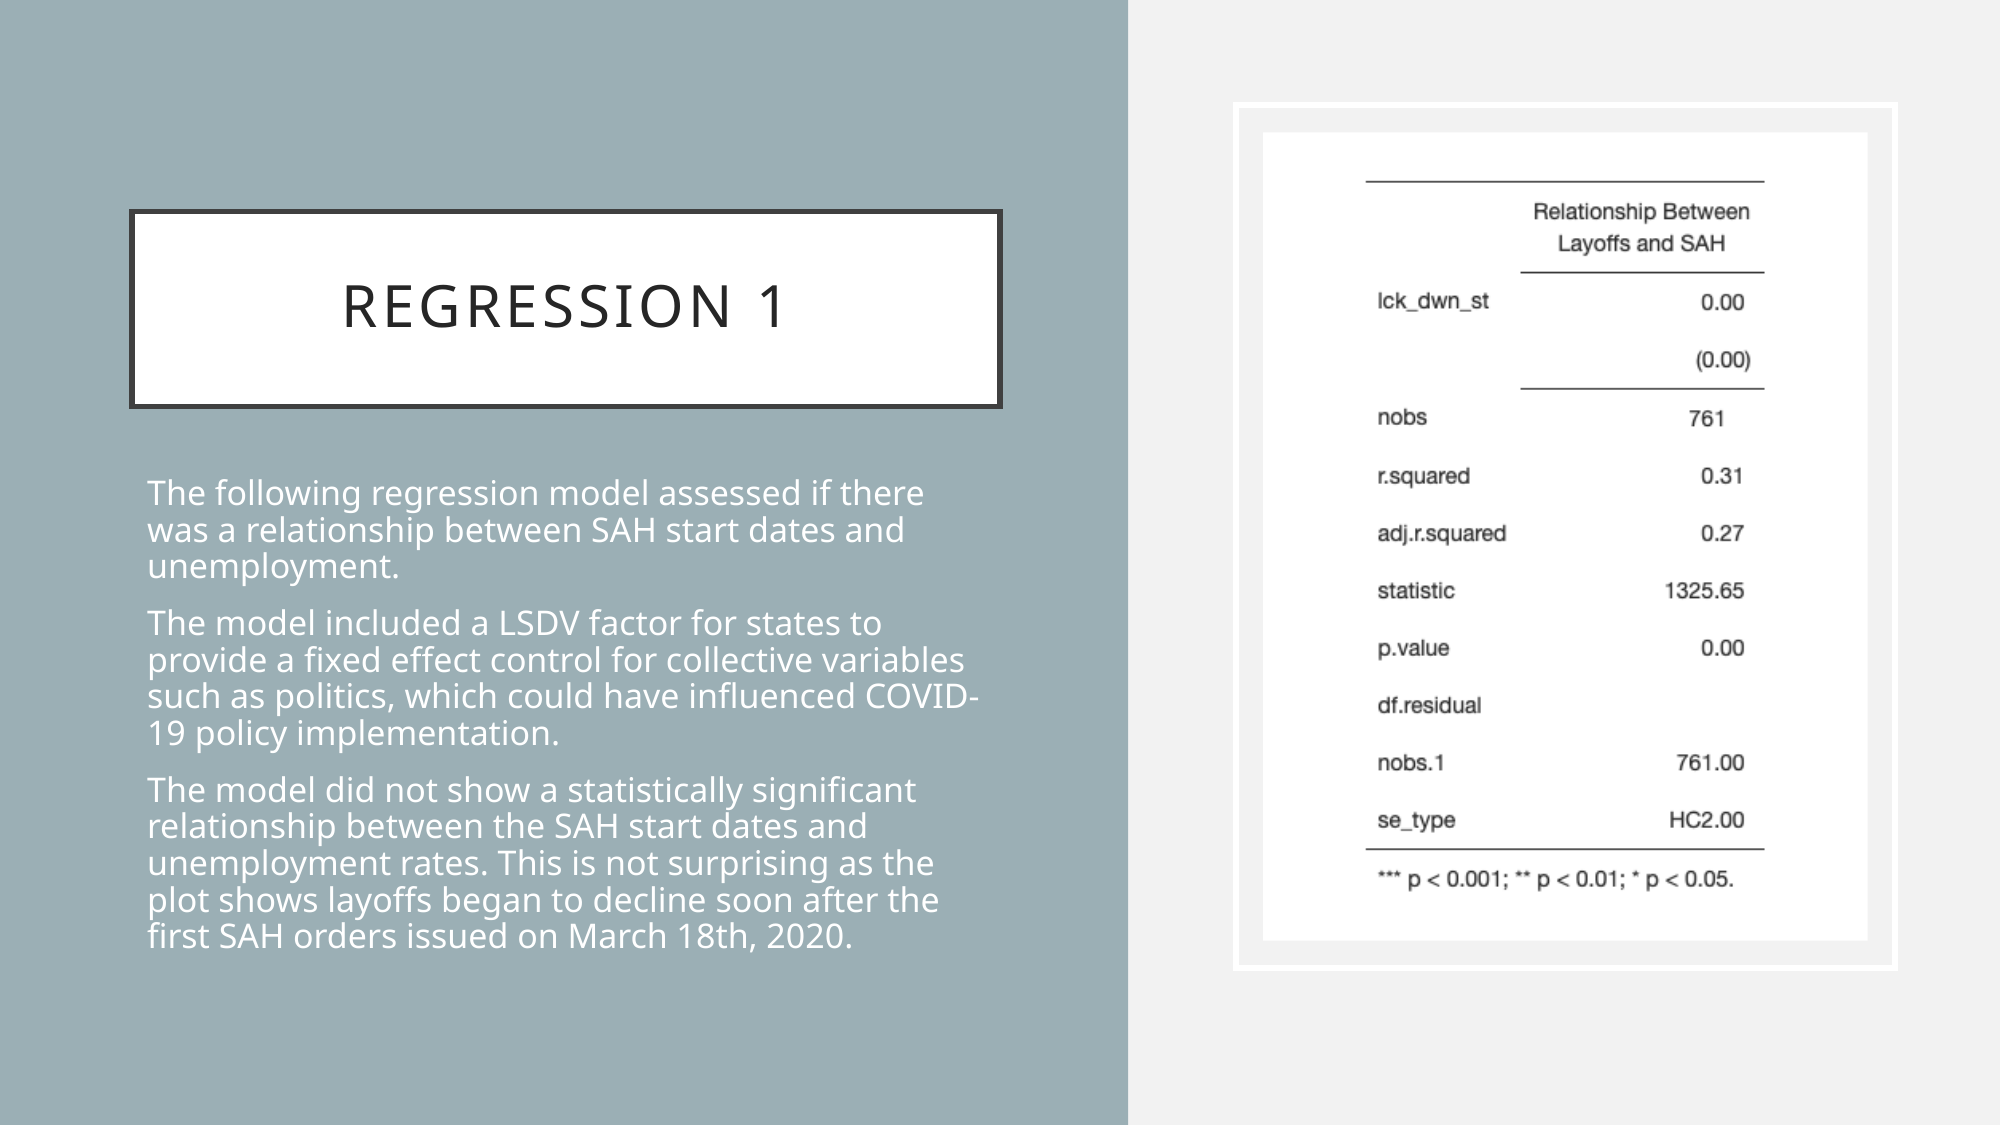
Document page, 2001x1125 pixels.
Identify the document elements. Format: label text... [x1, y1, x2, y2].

text_box The following regression model assessed if there was a relationship between SAH start dates and unemployment. The model included a LSDV factor for states to provide a fixed effect control for collective variables such as politics, which could have influenced COVID-19 policy implementation. The model did not show a statistically significant relationship between the SAH start dates and unemployment rates. This is not surprising as the plot shows layoffs began to decline soon after the first SAH orders issued on March 18th, 2020. [131, 468, 1000, 968]
text_box [1235, 104, 1896, 969]
text_box [0, 0, 1129, 1125]
title Regression 1 [129, 209, 1003, 409]
text_box [1262, 131, 1869, 942]
picture [1347, 159, 1784, 914]
